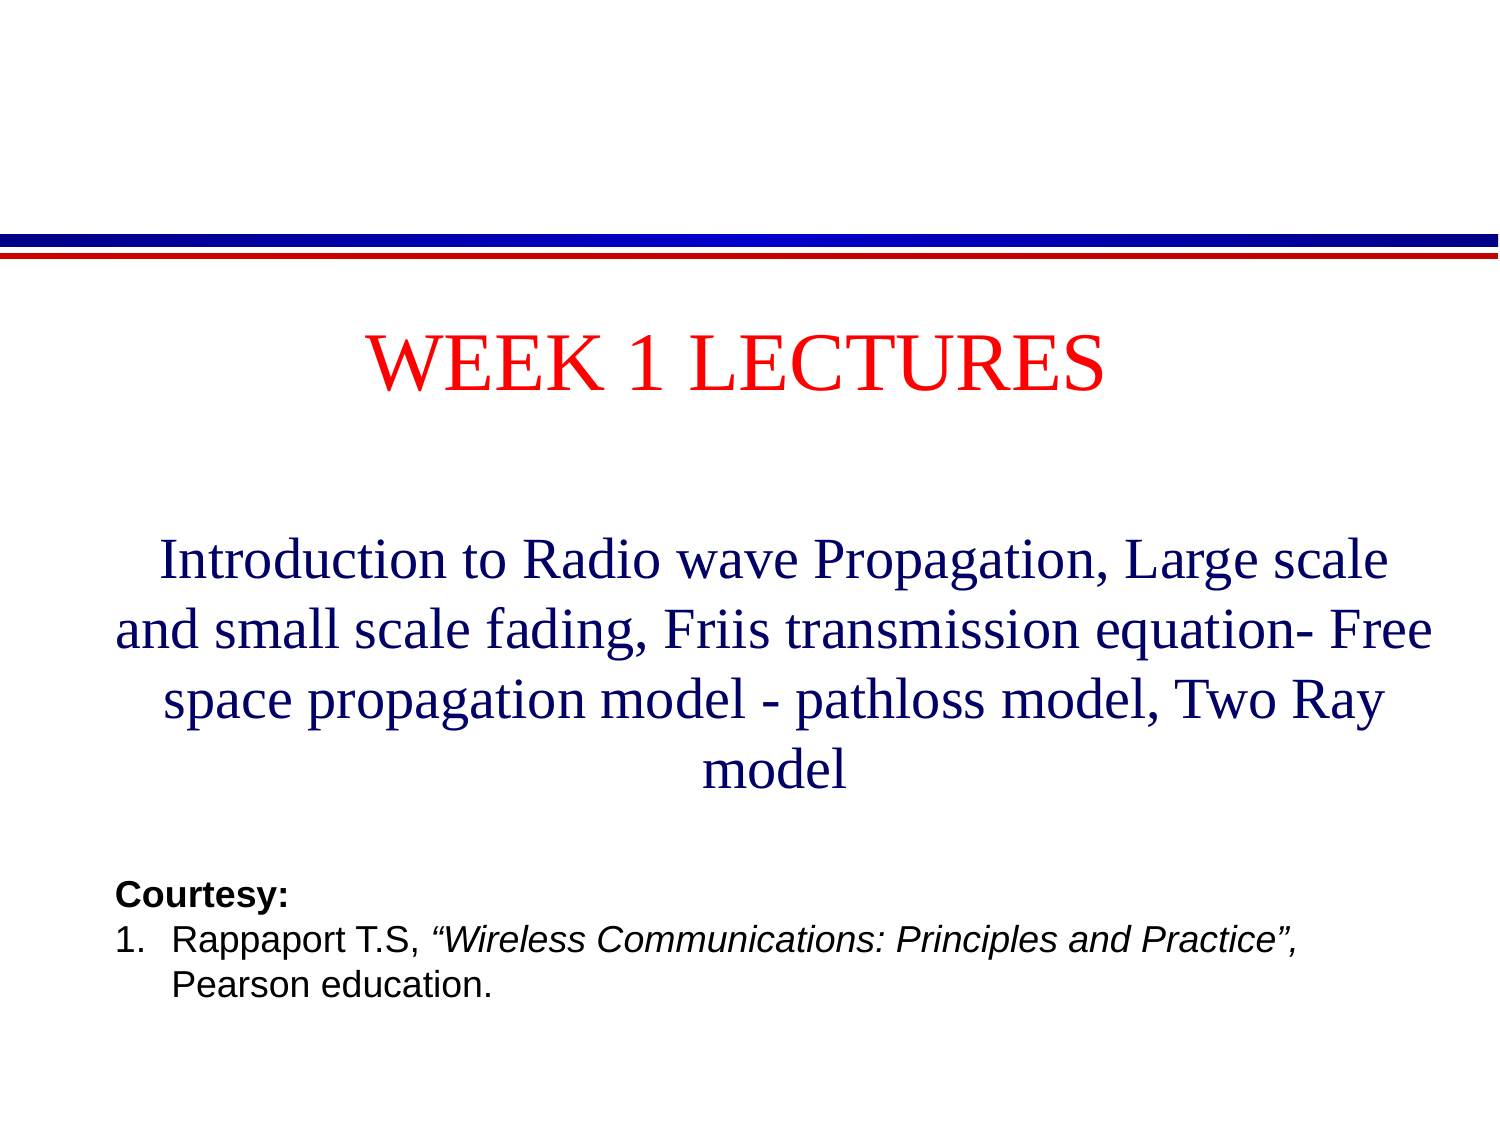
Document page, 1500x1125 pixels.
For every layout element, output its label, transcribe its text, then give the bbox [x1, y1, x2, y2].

text_box Introduction to Radio wave Propagation, Large scale and small scale fading, Friis transmission equation- Free space propagation model - pathloss model, Two Ray model Courtesy: Rappaport T.S, “Wireless Communications: Principles and Practice”, Pearson education. [99, 512, 1450, 1013]
text_box WEEK 1 LECTURES [349, 299, 1175, 415]
